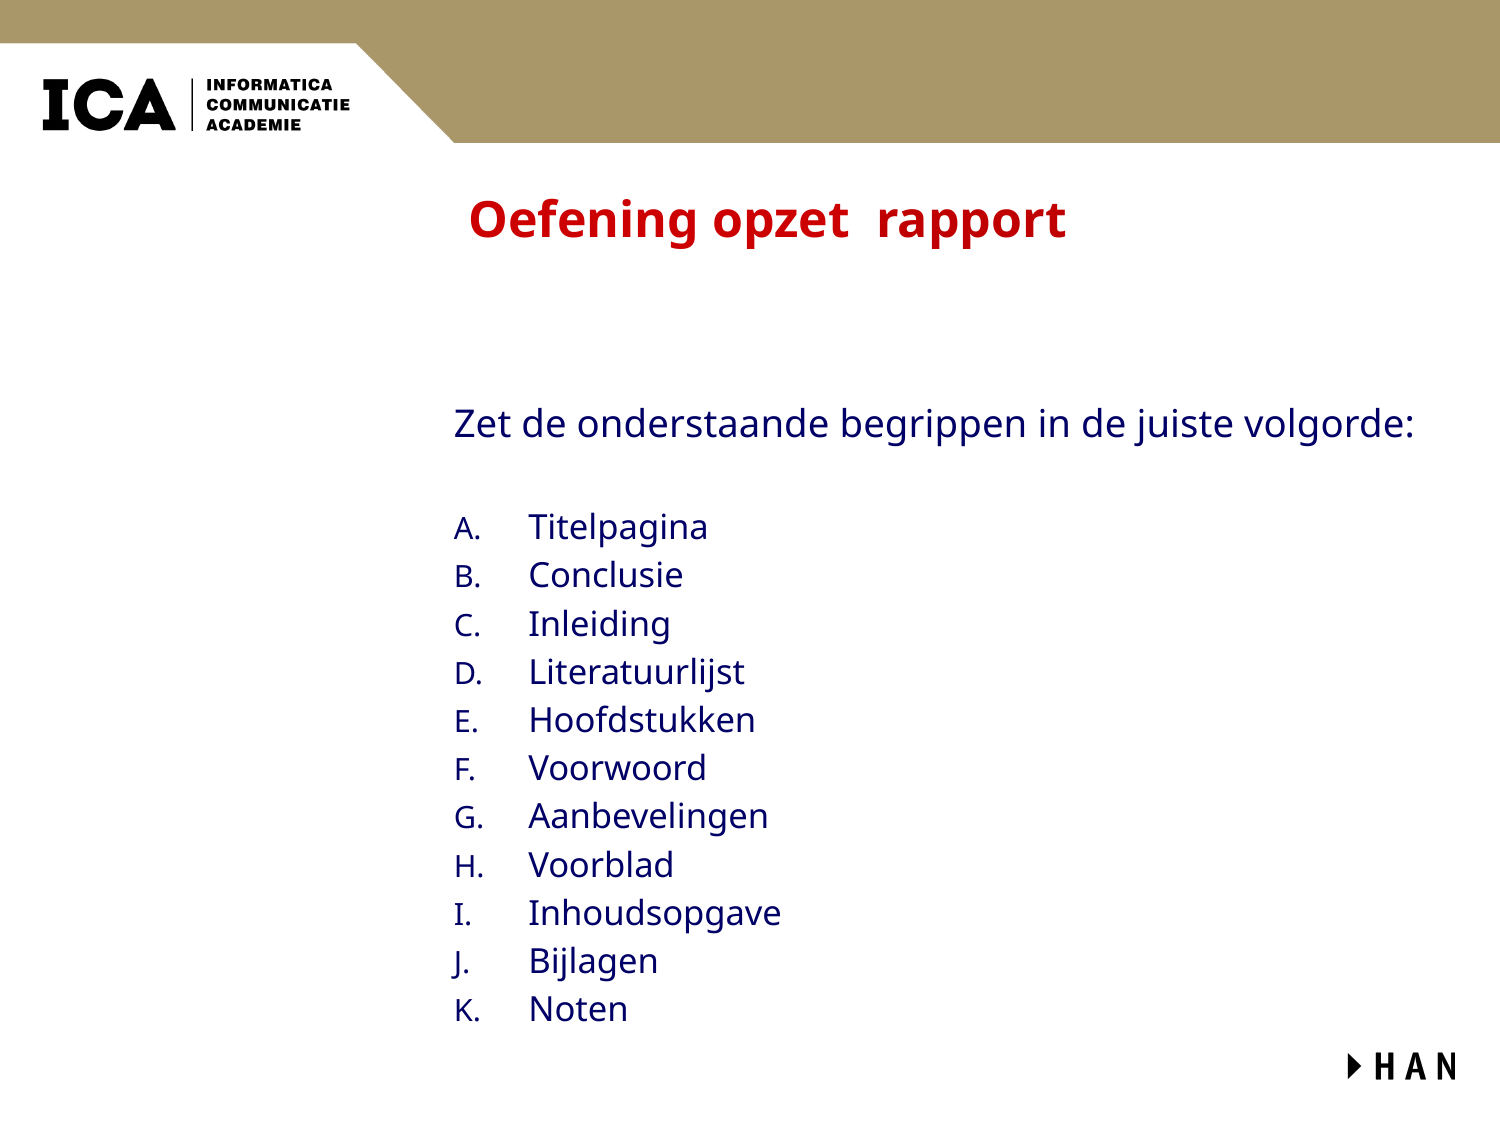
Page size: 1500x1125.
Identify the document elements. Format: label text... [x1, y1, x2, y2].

list Zet de onderstaande begrippen in de juiste volgorde: Titelpagina Conclusie Inleiding Literatuurlijst Hoofdstukken Voorwoord Aanbevelingen Voorblad Inhoudsopgave Bijlagen Noten [453, 391, 1455, 1040]
title Oefening opzet rapport [453, 179, 1455, 287]
